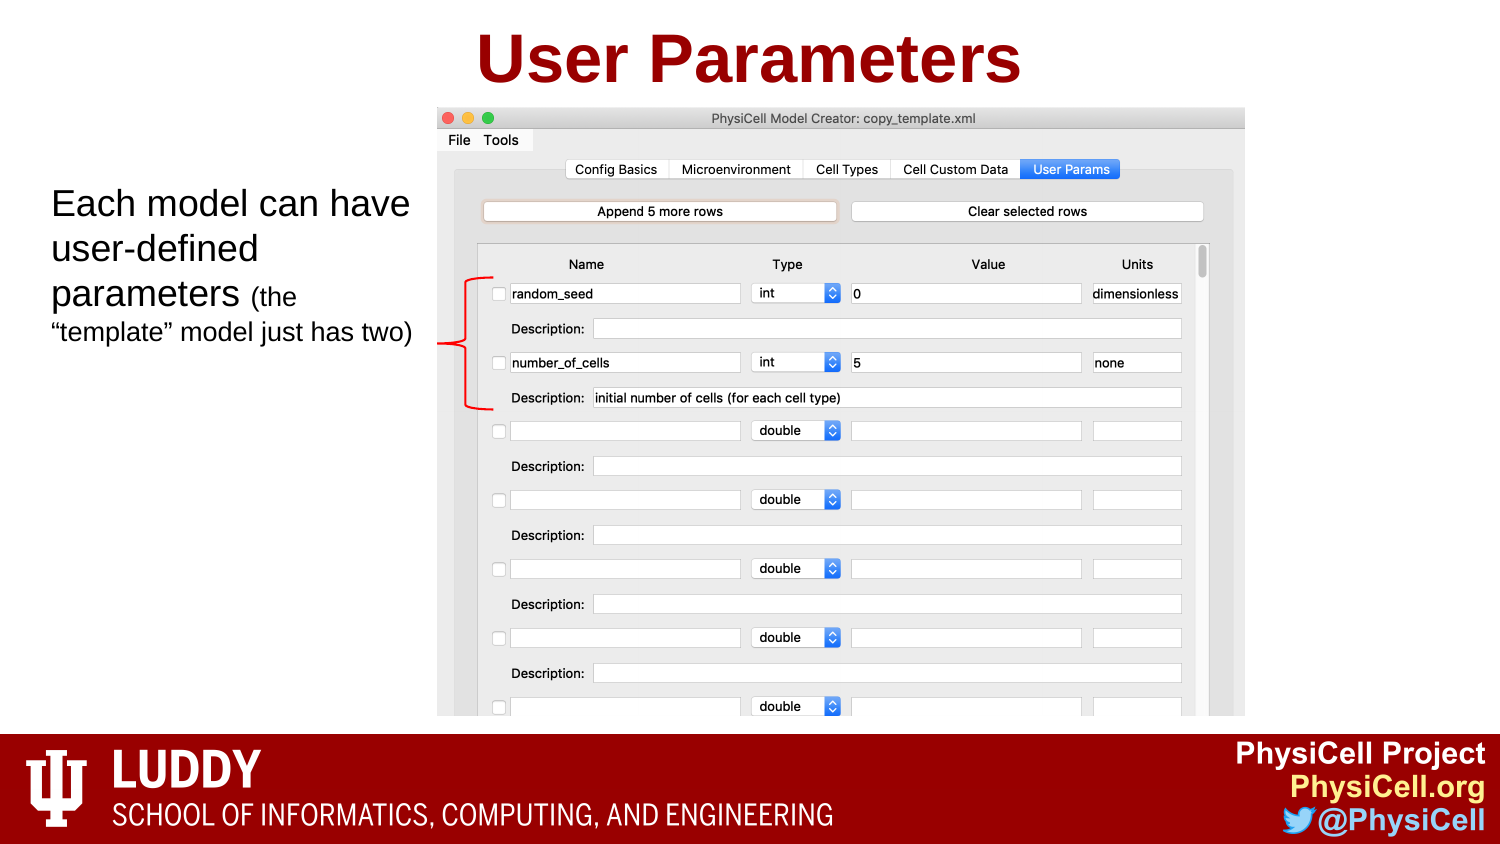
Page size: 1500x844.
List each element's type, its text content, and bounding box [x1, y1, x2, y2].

text_box Each model can have user-defined parameters (the “template” model just has two) [50, 179, 418, 348]
picture [0, 734, 1500, 844]
picture [437, 107, 1245, 716]
title User Parameters [0, 0, 1500, 120]
